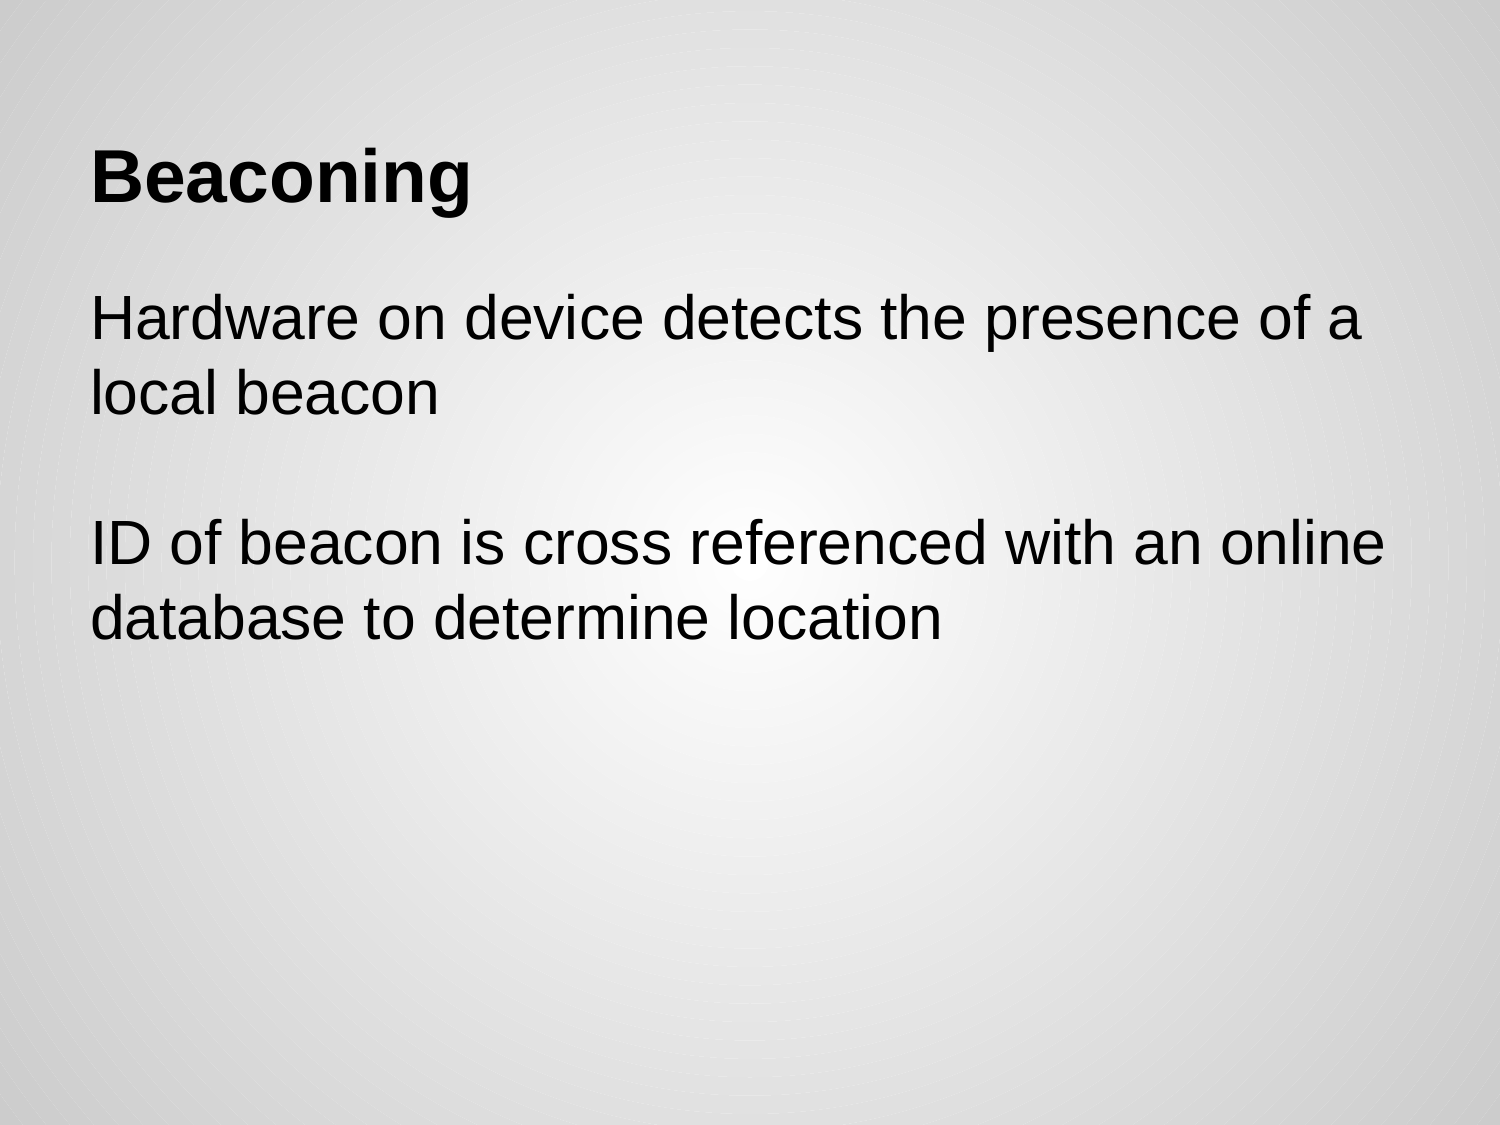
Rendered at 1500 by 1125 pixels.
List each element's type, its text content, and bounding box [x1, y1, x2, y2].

title Beaconing [75, 45, 1425, 233]
list Hardware on device detects the presence of a local beacon ID of beacon is cross referenced with an online database to determine location [75, 262, 1425, 1078]
